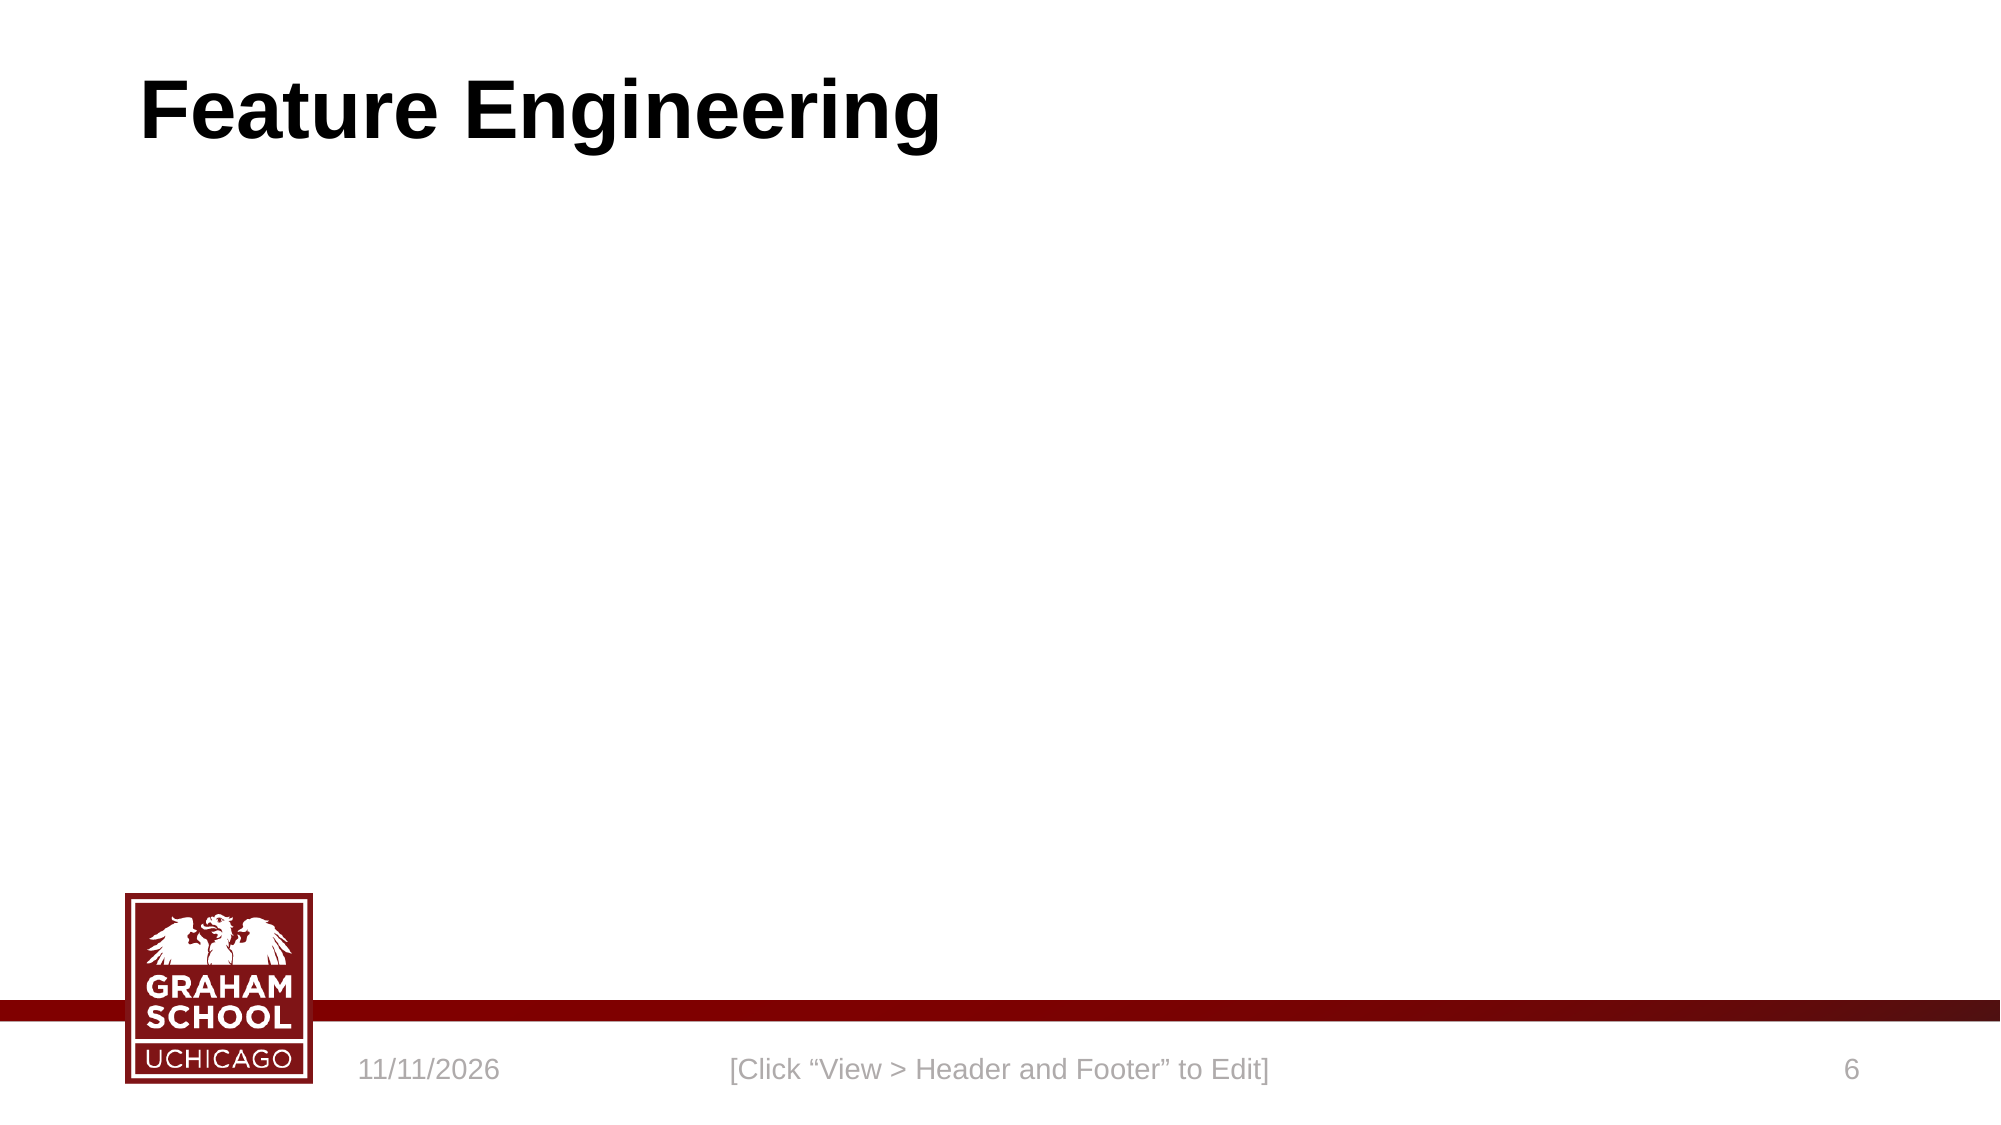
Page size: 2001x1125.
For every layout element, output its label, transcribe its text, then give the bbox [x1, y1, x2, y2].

picture [0, 0, 2000, 1125]
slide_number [342, 1042, 588, 1103]
title Feature Engineering [125, 59, 1875, 278]
slide_number 5 [1412, 1042, 1875, 1103]
footer [Click “View > Header and Footer” to Edit] [668, 1042, 1332, 1103]
